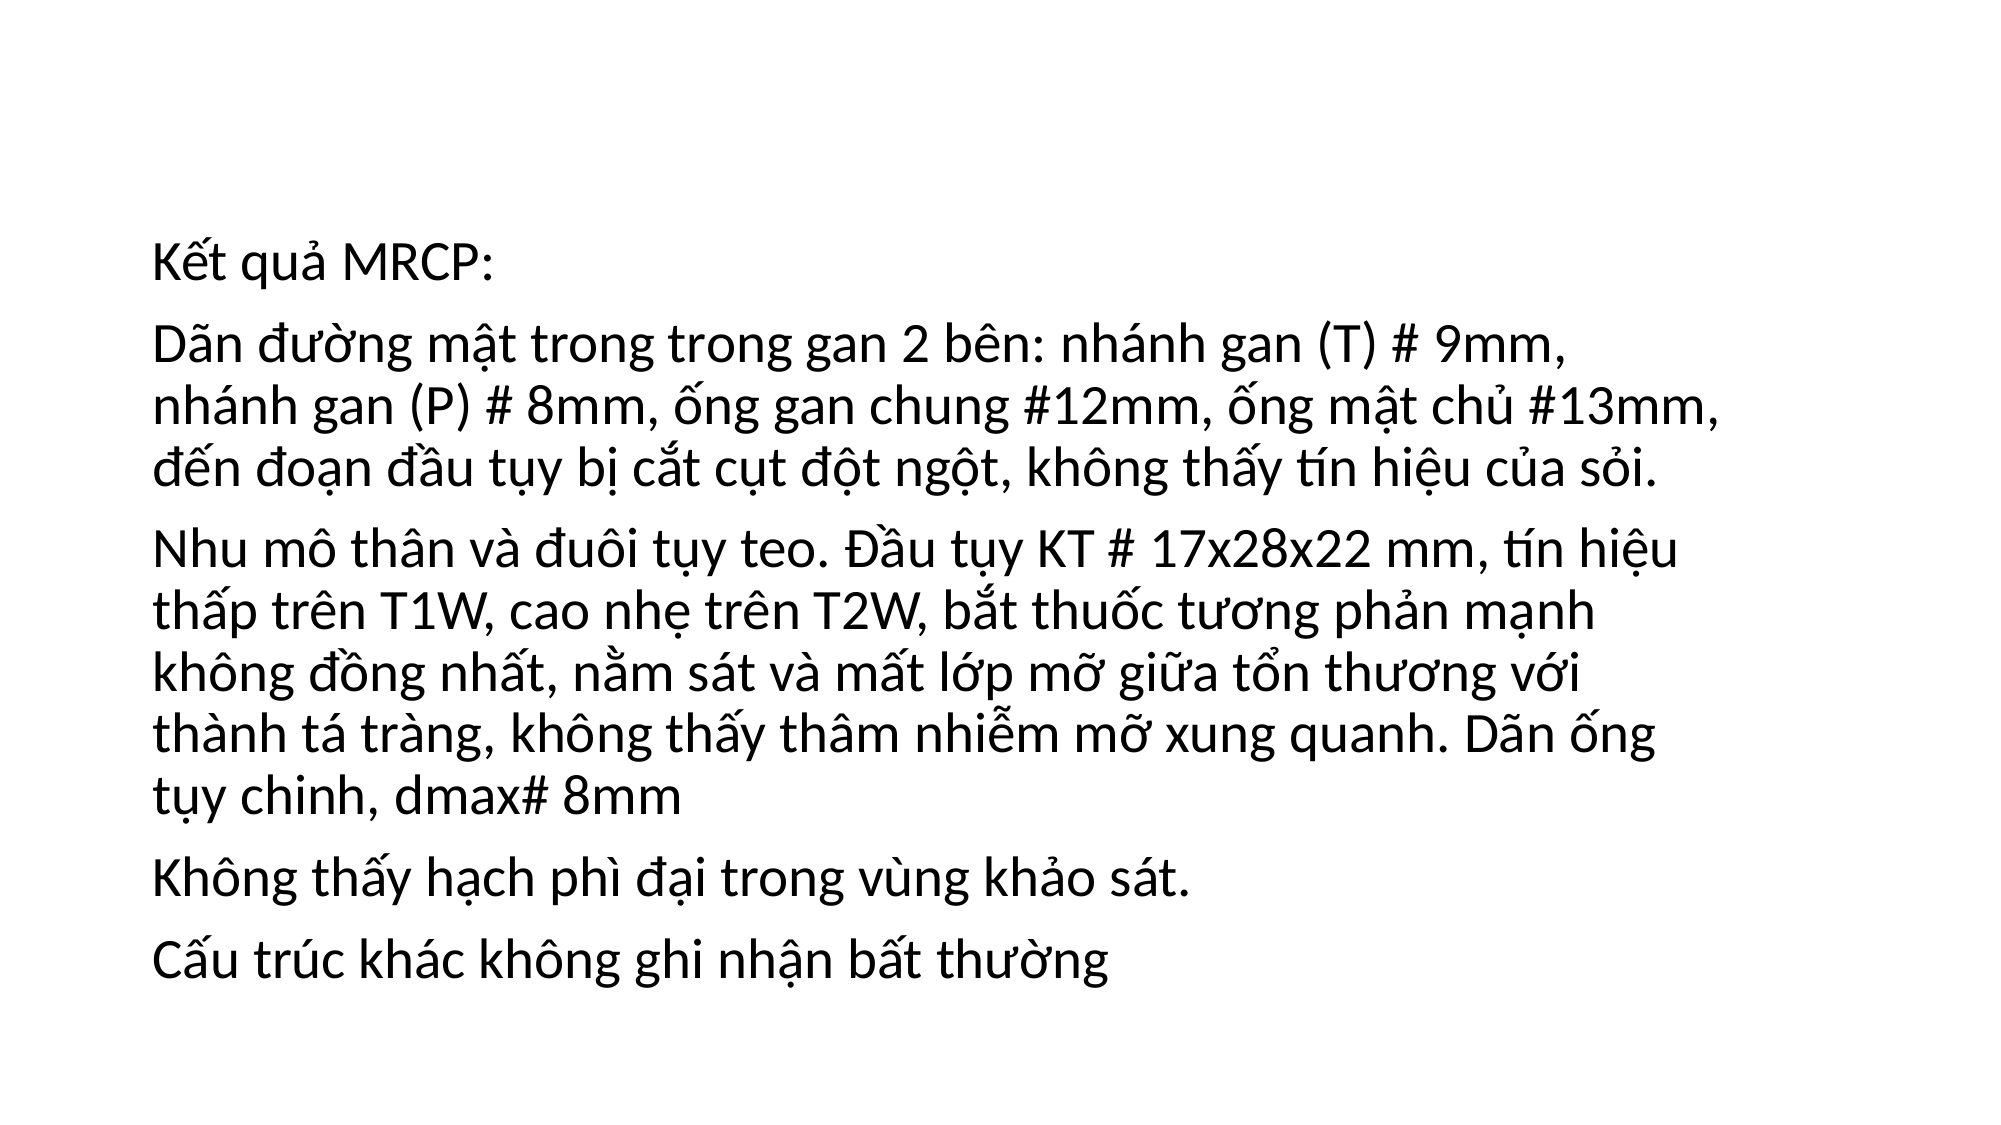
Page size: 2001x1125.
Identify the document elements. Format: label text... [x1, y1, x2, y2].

list Kết quả MRCP: Dãn đường mật trong trong gan 2 bên: nhánh gan (T) # 9mm, nhánh gan (P) # 8mm, ống gan chung #12mm, ống mật chủ #13mm, đến đoạn đầu tụy bị cắt cụt đột ngột, không thấy tín hiệu của sỏi. Nhu mô thân và đuôi tụy teo. Đầu tụy KT # 17x28x22 mm, tín hiệu thấp trên T1W, cao nhẹ trên T2W, bắt thuốc tương phản mạnh không đồng nhất, nằm sát và mất lớp mỡ giữa tổn thương với thành tá tràng, không thấy thâm nhiễm mỡ xung quanh. Dãn ống tụy chinh, dmax# 8mm Không thấy hạch phì đại trong vùng khảo sát. Cấu trúc khác không ghi nhận bất thường [137, 224, 1738, 1014]
